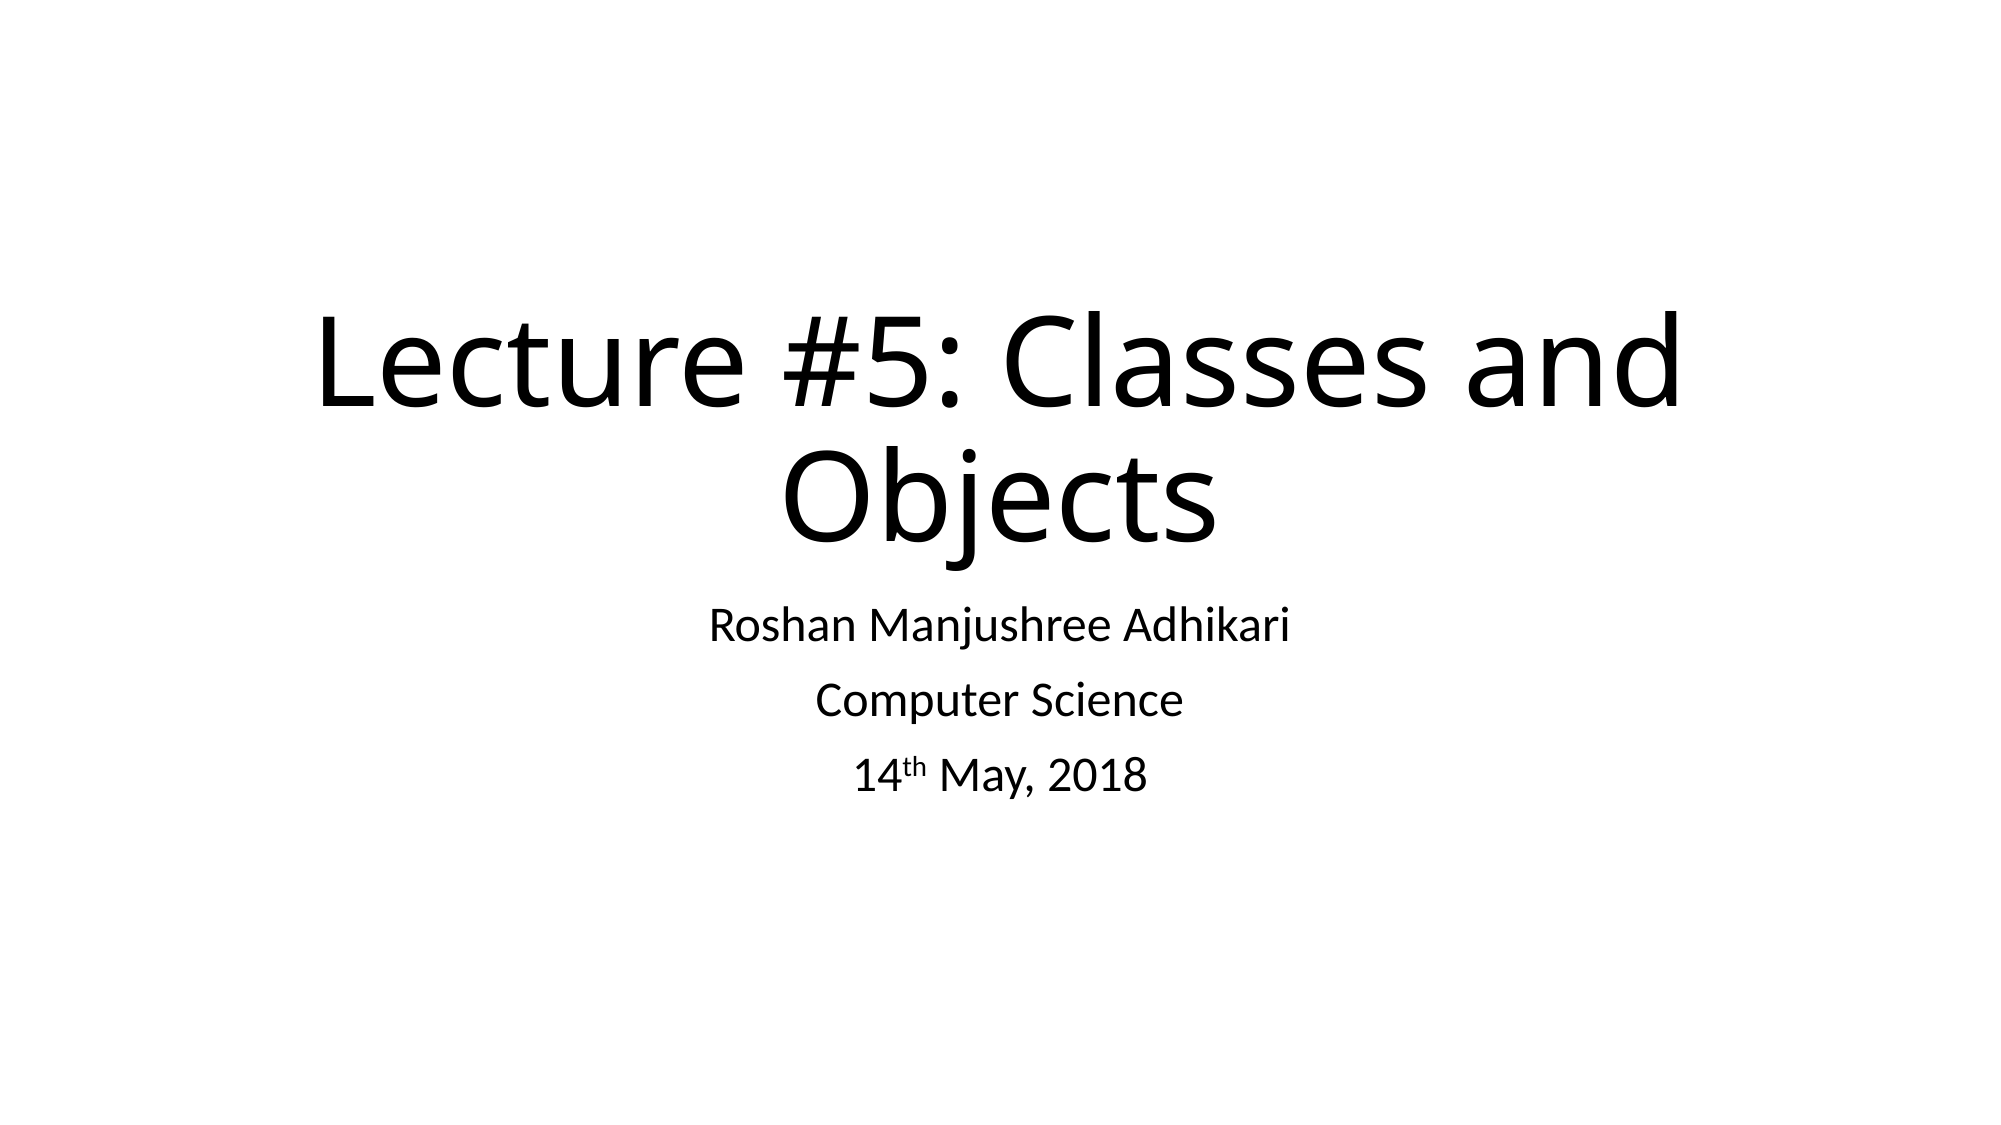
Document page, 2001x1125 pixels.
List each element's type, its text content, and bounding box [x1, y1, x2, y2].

title Lecture #5: Classes and Objects [249, 184, 1750, 576]
subtitle Roshan Manjushree Adhikari Computer Science 14th May, 2018 [249, 590, 1750, 863]
